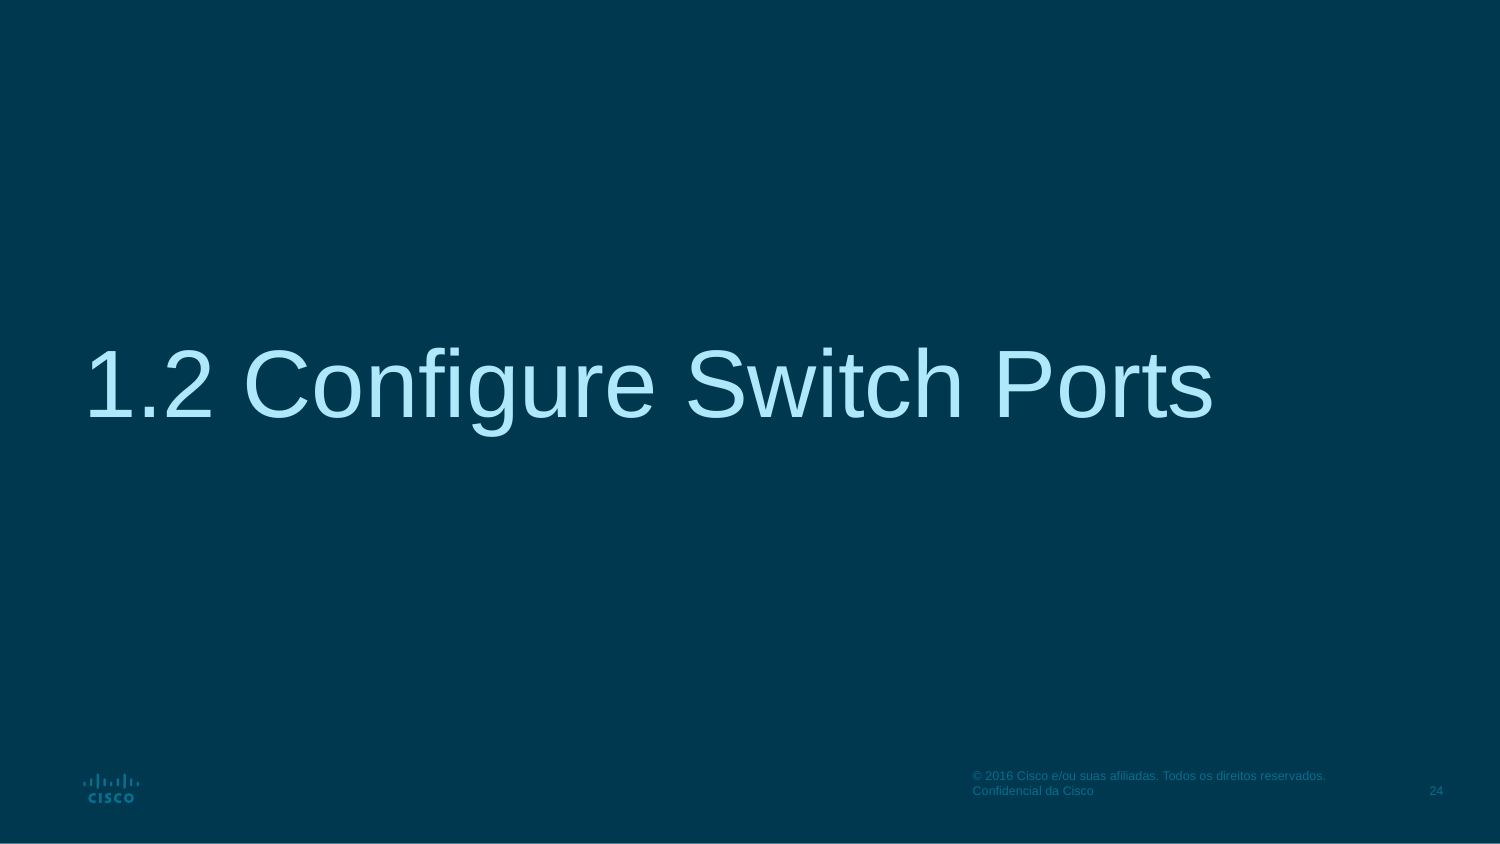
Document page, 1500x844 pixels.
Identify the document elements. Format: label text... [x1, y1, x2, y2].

title 1.2 Configure Switch Ports [68, 293, 1356, 446]
